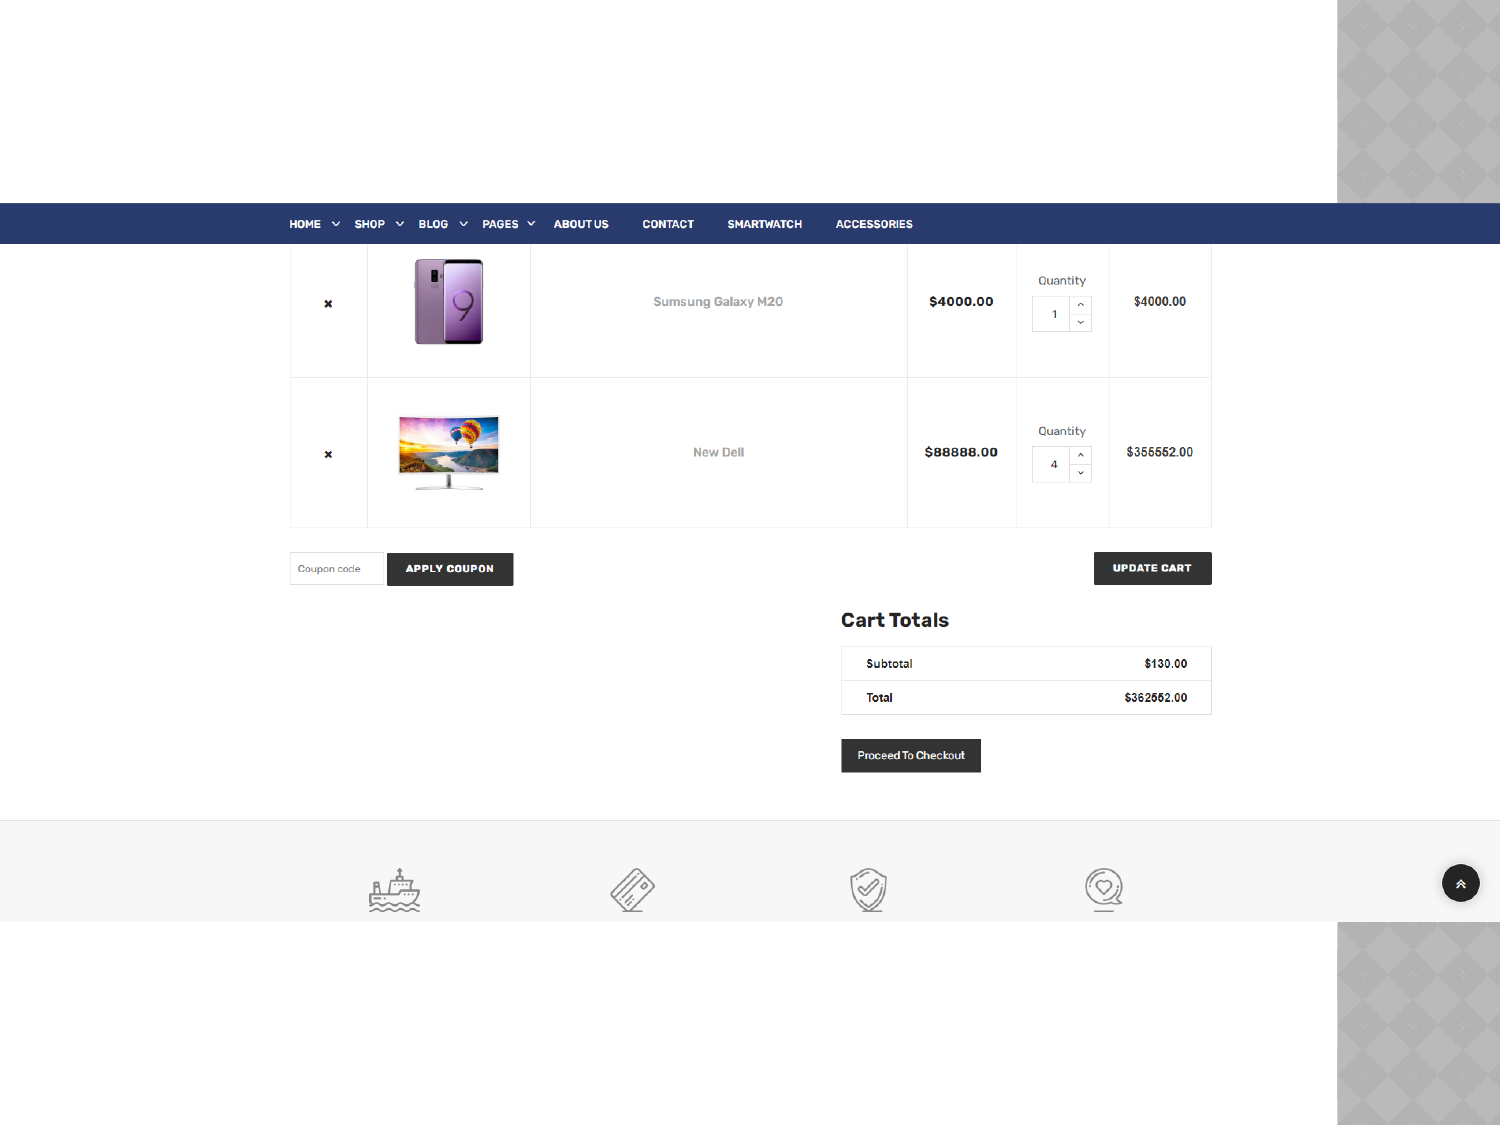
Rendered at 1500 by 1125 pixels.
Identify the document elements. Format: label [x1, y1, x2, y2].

picture [0, 202, 1500, 923]
